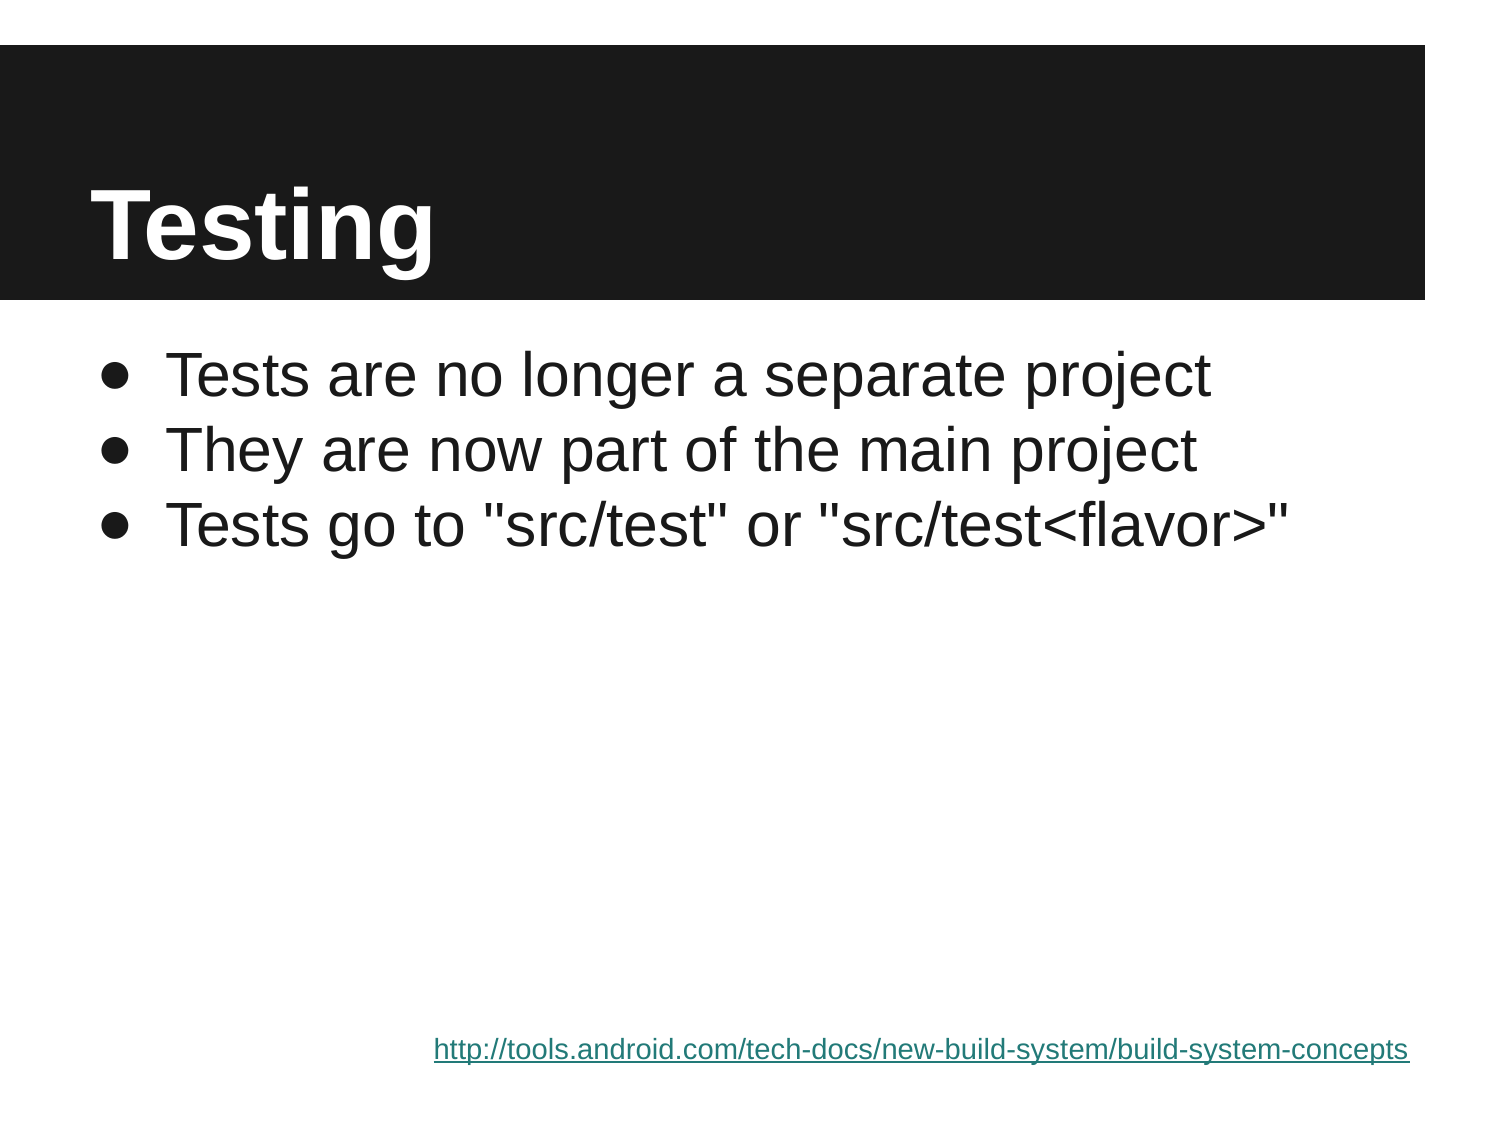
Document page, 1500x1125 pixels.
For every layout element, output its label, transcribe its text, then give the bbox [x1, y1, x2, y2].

list Tests are no longer a separate project They are now part of the main project Tests go to "src/test" or "src/test<flavor>" [75, 319, 1425, 1078]
text_box http://tools.android.com/tech-docs/new-build-system/build-system-concepts [115, 1018, 1426, 1078]
title Testing [75, 45, 1425, 295]
